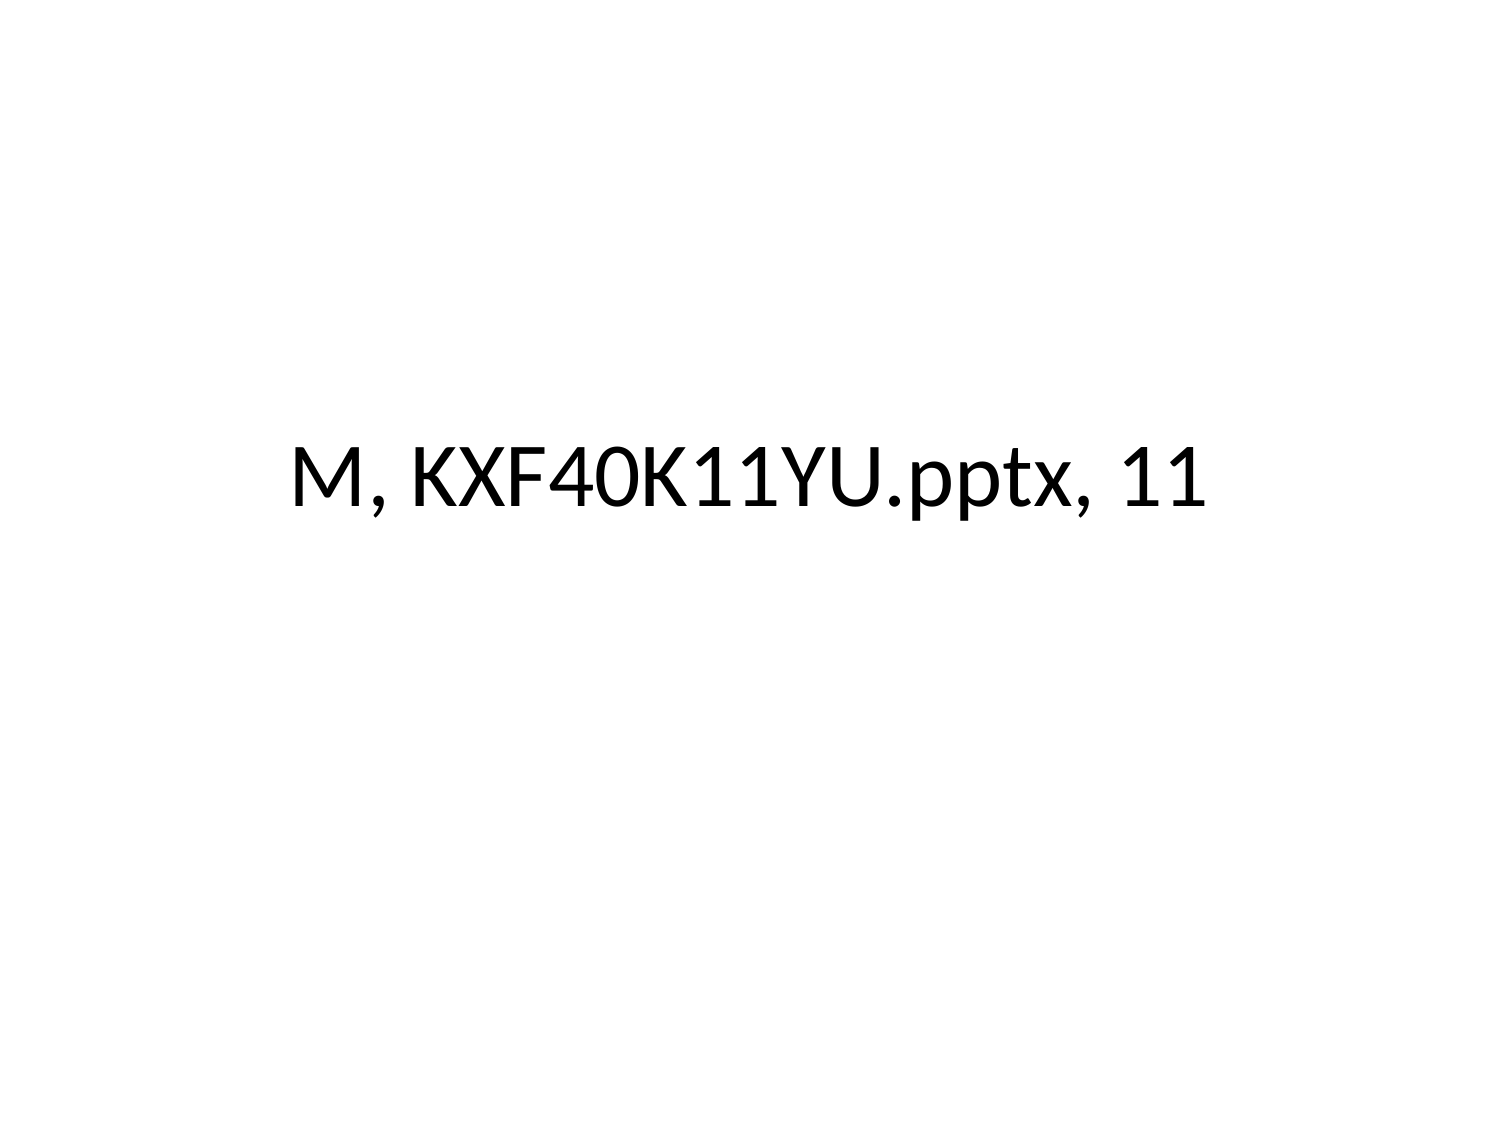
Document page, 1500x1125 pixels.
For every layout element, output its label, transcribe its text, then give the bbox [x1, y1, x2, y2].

title M, KXF40K11YU.pptx, 11 [112, 349, 1388, 591]
